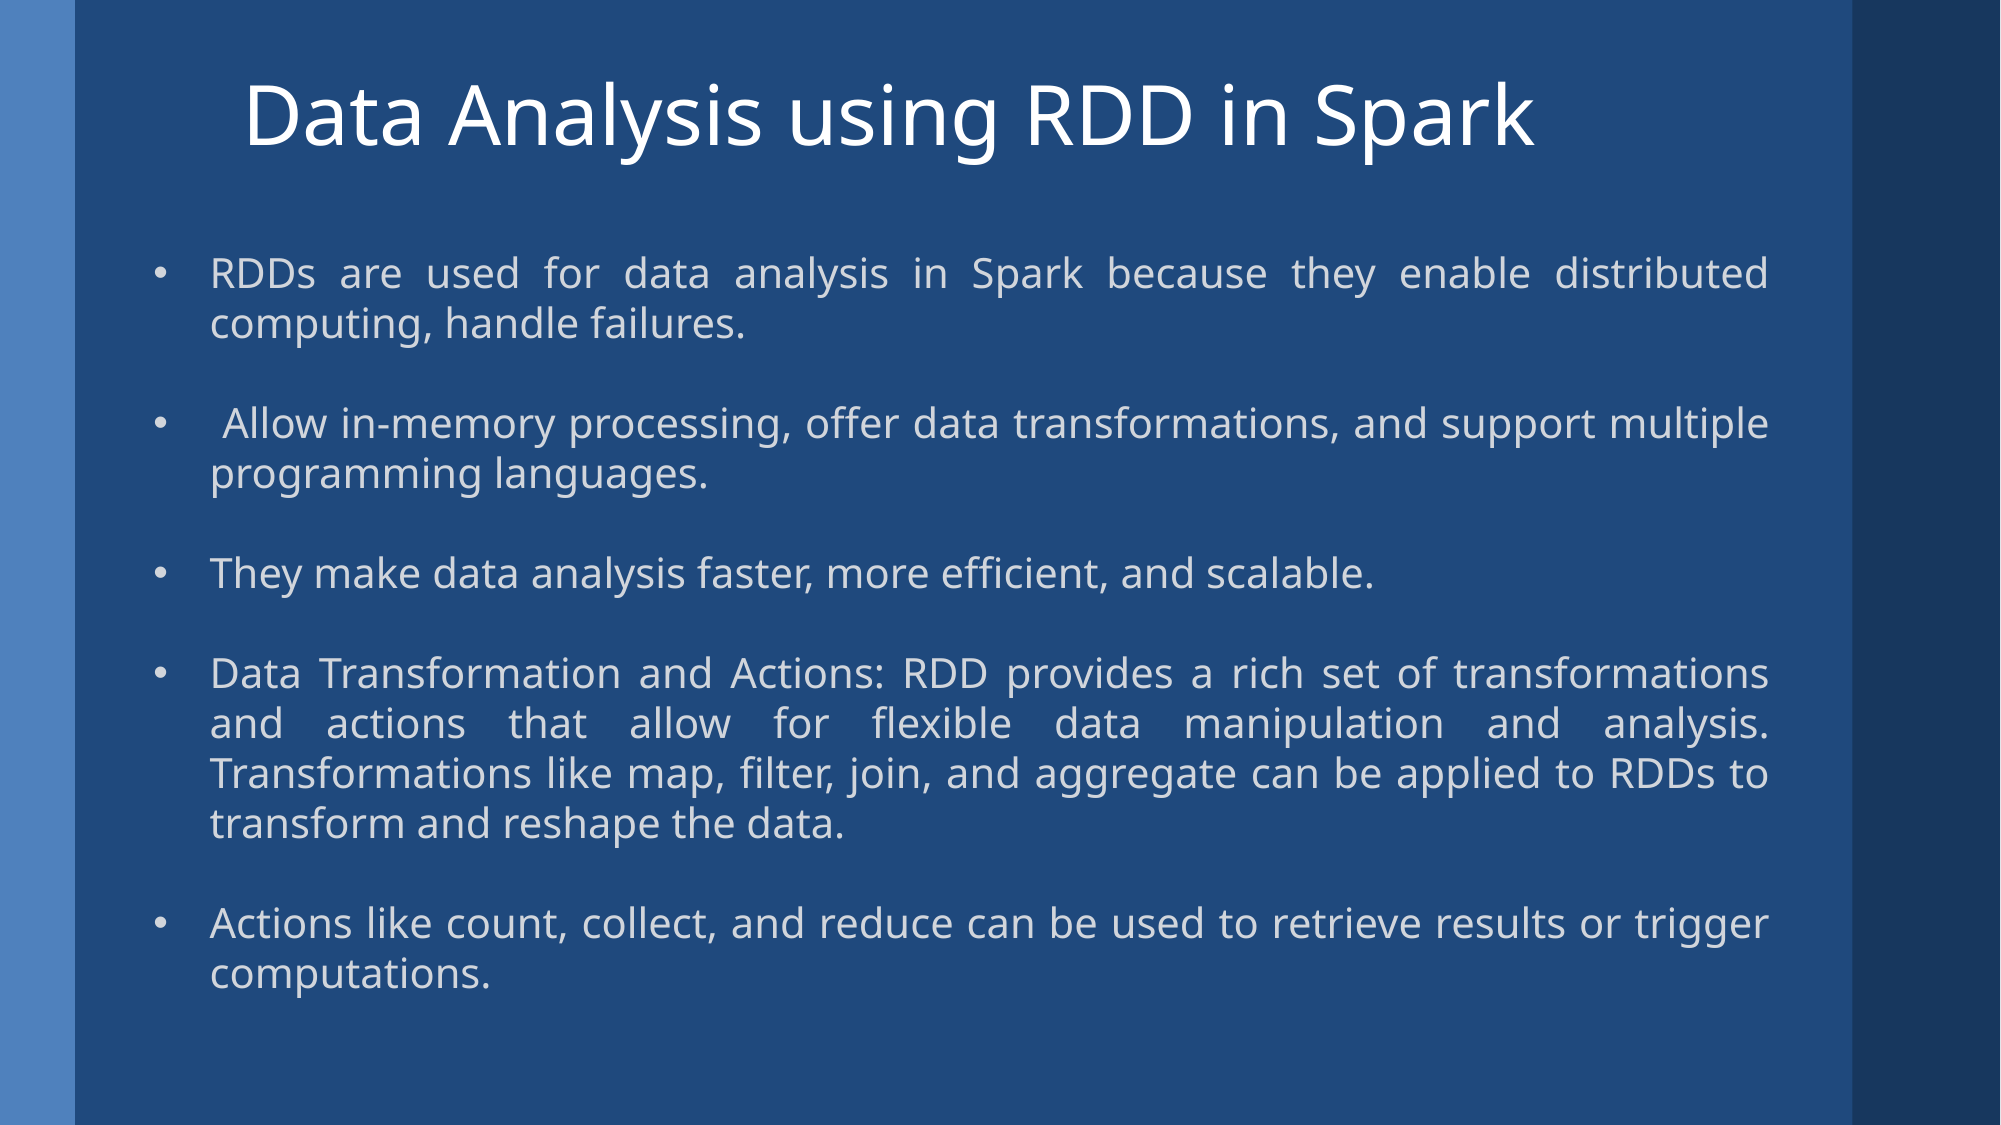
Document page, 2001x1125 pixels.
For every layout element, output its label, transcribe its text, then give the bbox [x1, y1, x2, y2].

text_box RDDs are used for data analysis in Spark because they enable distributed computing, handle failures. Allow in-memory processing, offer data transformations, and support multiple programming languages. They make data analysis faster, more efficient, and scalable. Data Transformation and Actions: RDD provides a rich set of transformations and actions that allow for flexible data manipulation and analysis. Transformations like map, filter, join, and aggregate can be applied to RDDs to transform and reshape the data. Actions like count, collect, and reduce can be used to retrieve results or trigger computations. [138, 239, 1786, 1055]
text_box Data Analysis using RDD in Spark [227, 54, 1697, 170]
